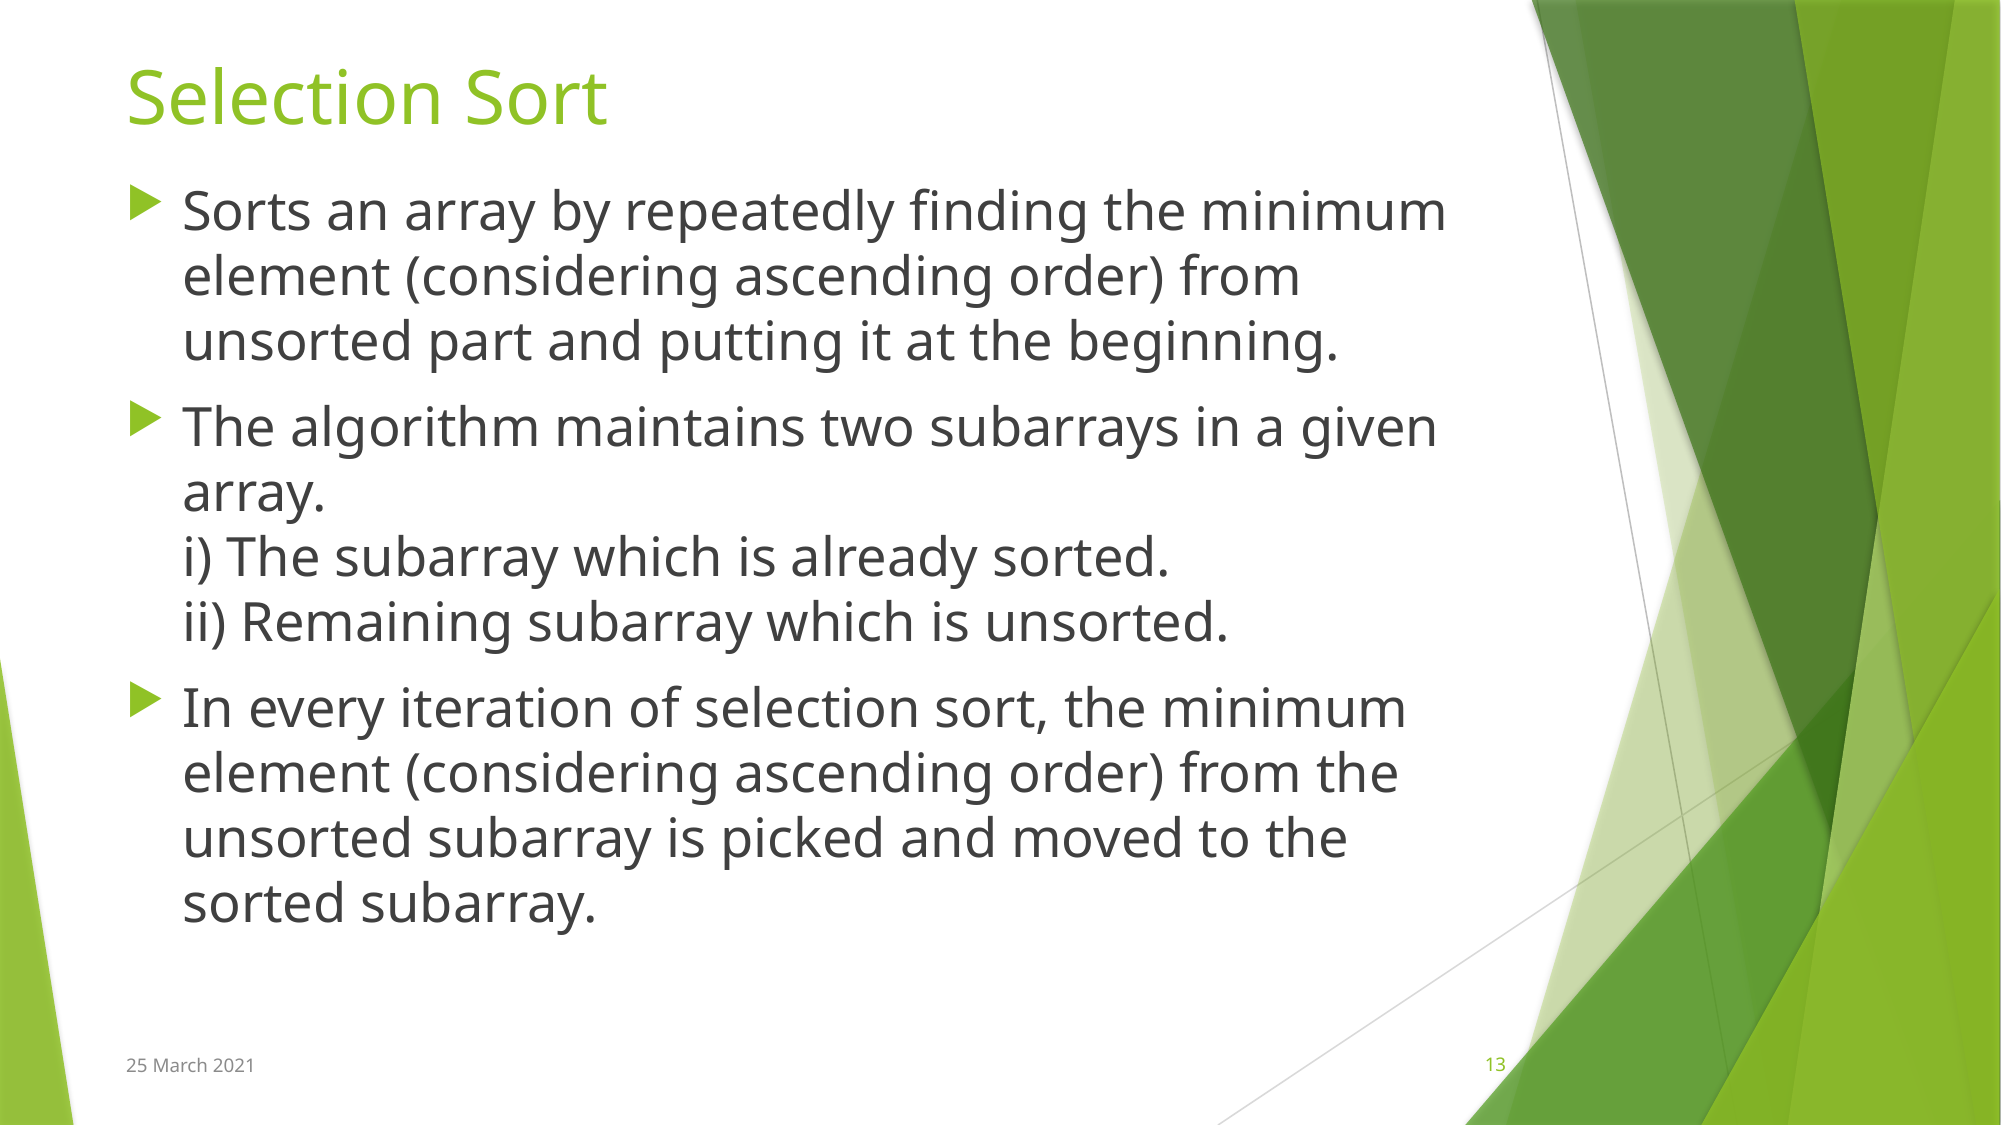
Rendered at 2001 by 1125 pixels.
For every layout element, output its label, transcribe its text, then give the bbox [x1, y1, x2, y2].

title Selection Sort [111, 41, 1522, 152]
list Sorts an array by repeatedly finding the minimum element (considering ascending order) from unsorted part and putting it at the beginning. The algorithm maintains two subarrays in a given array. i) The subarray which is already sorted. ii) Remaining subarray which is unsorted. In every iteration of selection sort, the minimum element (considering ascending order) from the unsorted subarray is picked and moved to the sorted subarray. [111, 168, 1522, 1036]
footer 25 March 2021 [111, 1035, 1145, 1095]
slide_number 13 [1409, 1035, 1522, 1095]
